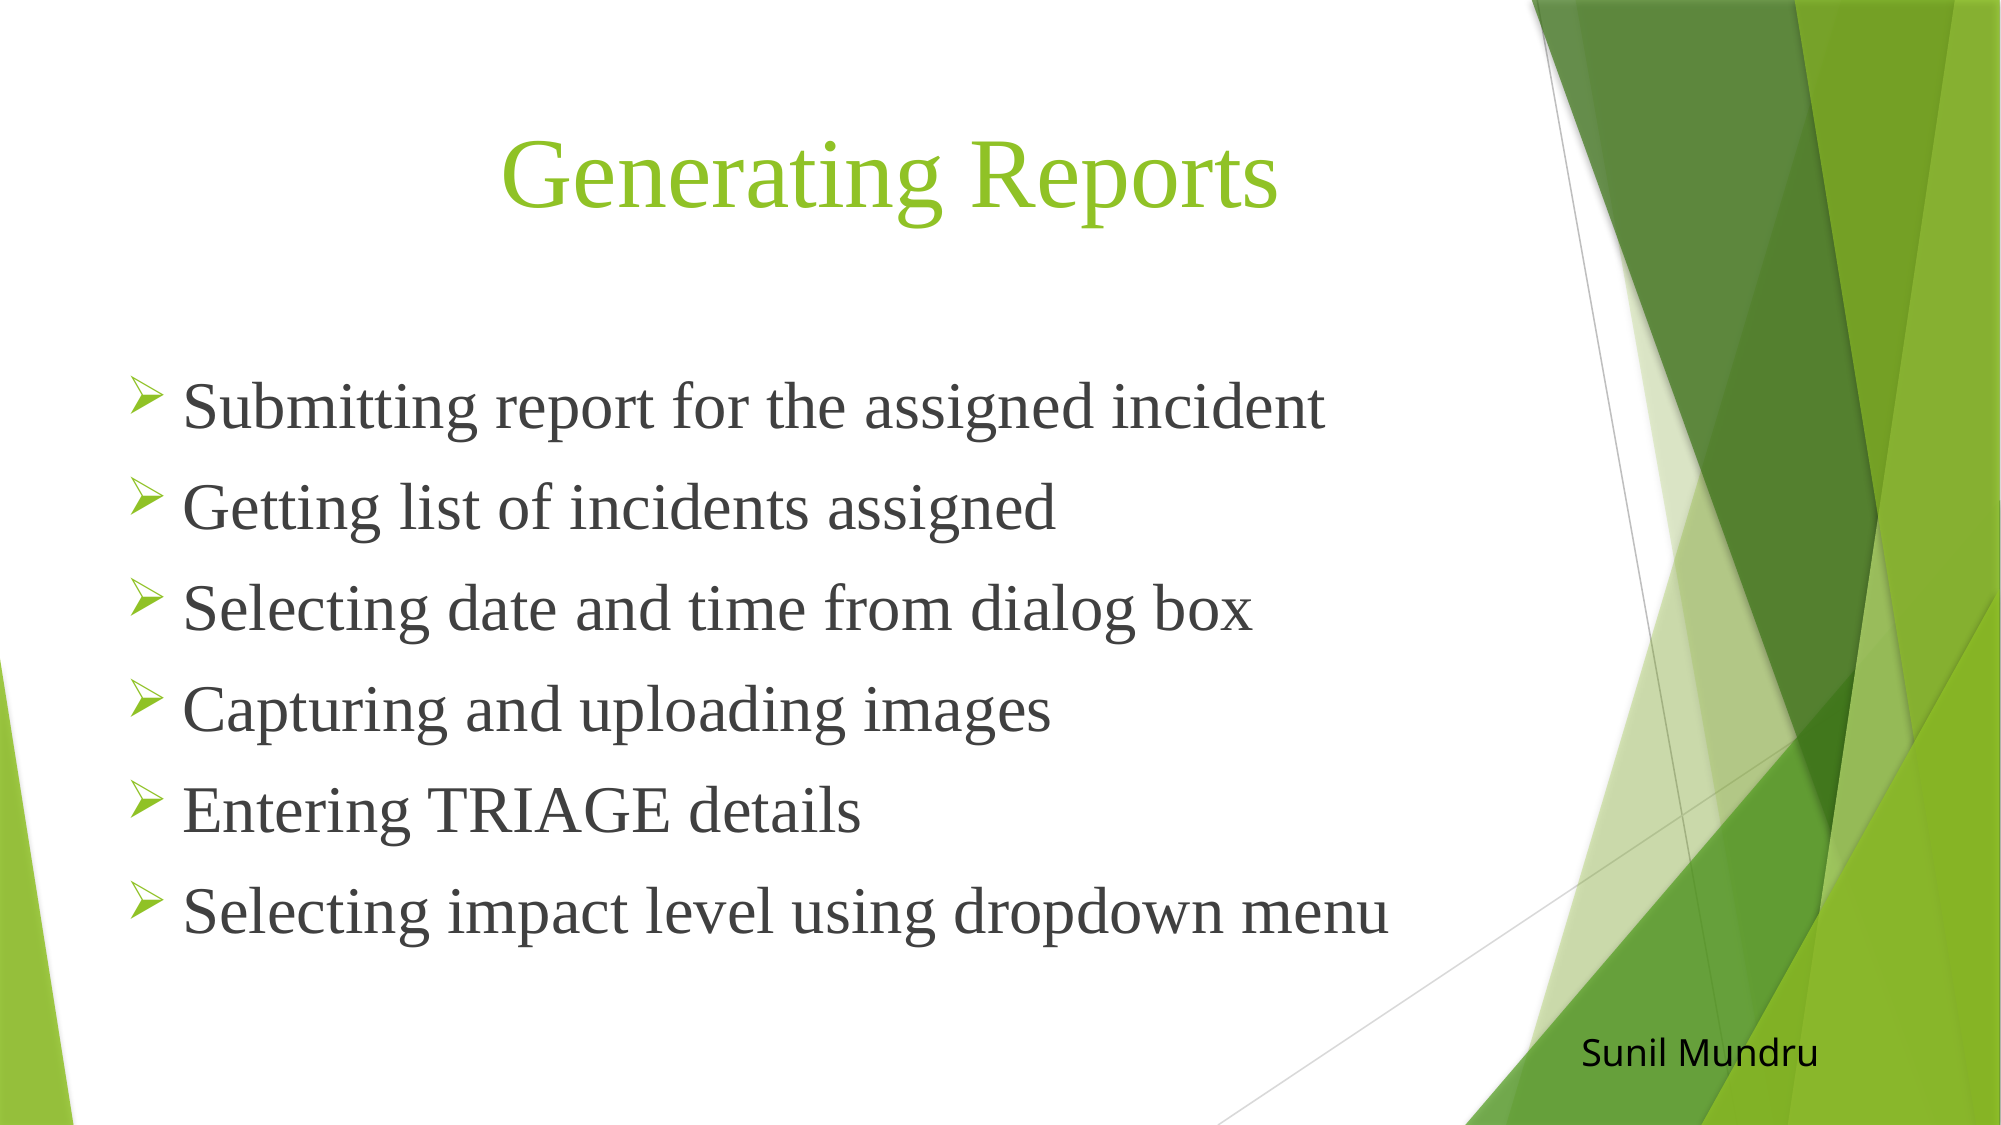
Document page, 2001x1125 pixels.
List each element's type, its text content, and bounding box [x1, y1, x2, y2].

text_box Sunil Mundru [1566, 1021, 1835, 1082]
title Generating Reports [111, 99, 1522, 317]
list Submitting report for the assigned incident Getting list of incidents assigned Selecting date and time from dialog box Capturing and uploading images Entering TRIAGE details Selecting impact level using dropdown menu [111, 354, 1522, 992]
